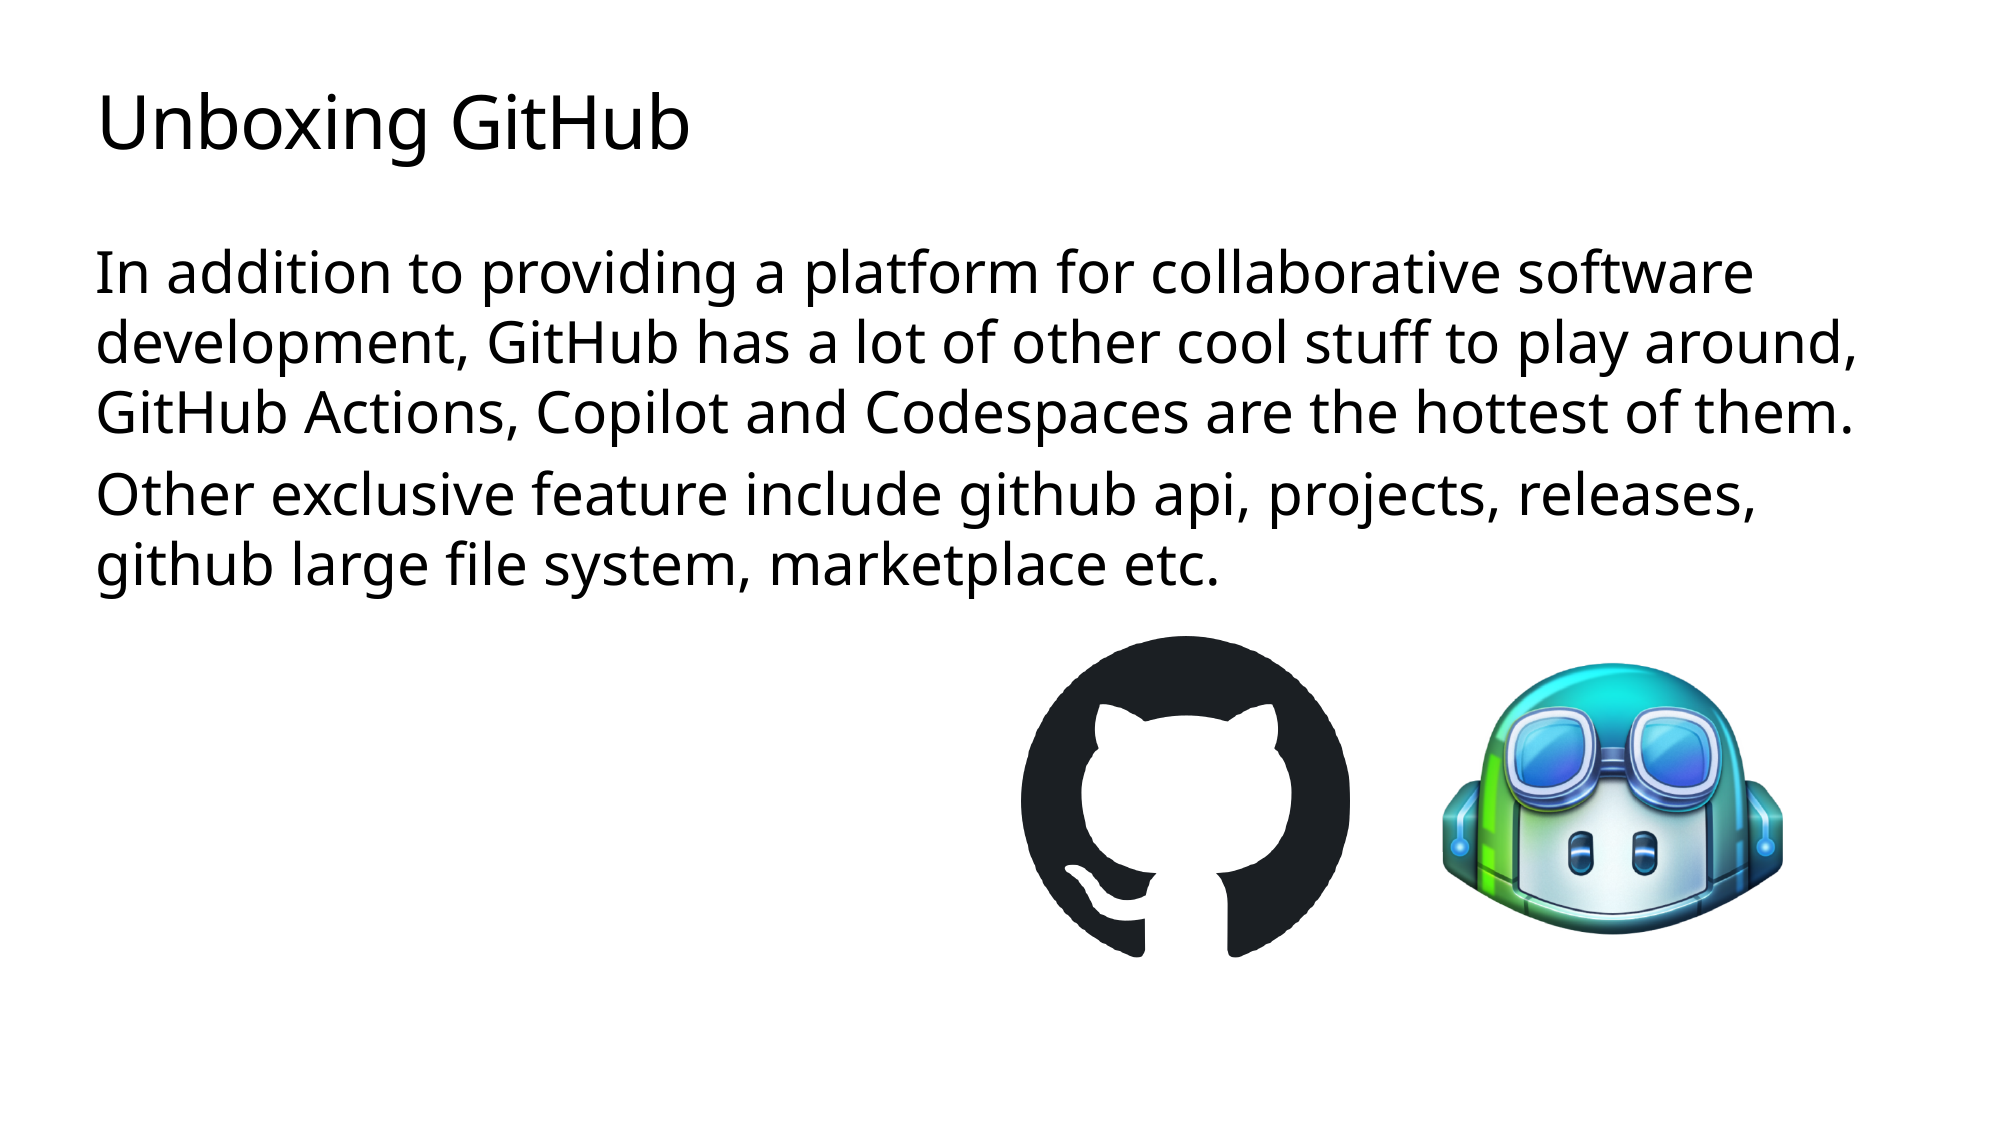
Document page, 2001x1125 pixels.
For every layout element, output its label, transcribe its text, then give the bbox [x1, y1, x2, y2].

title Unboxing GitHub [96, 75, 1904, 165]
picture [1021, 633, 1876, 965]
list In addition to providing a platform for collaborative software development, GitHub has a lot of other cool stuff to play around, GitHub Actions, Copilot and Codespaces are the hottest of them. Other exclusive feature include github api, projects, releases, github large file system, marketplace etc. [95, 235, 1904, 603]
